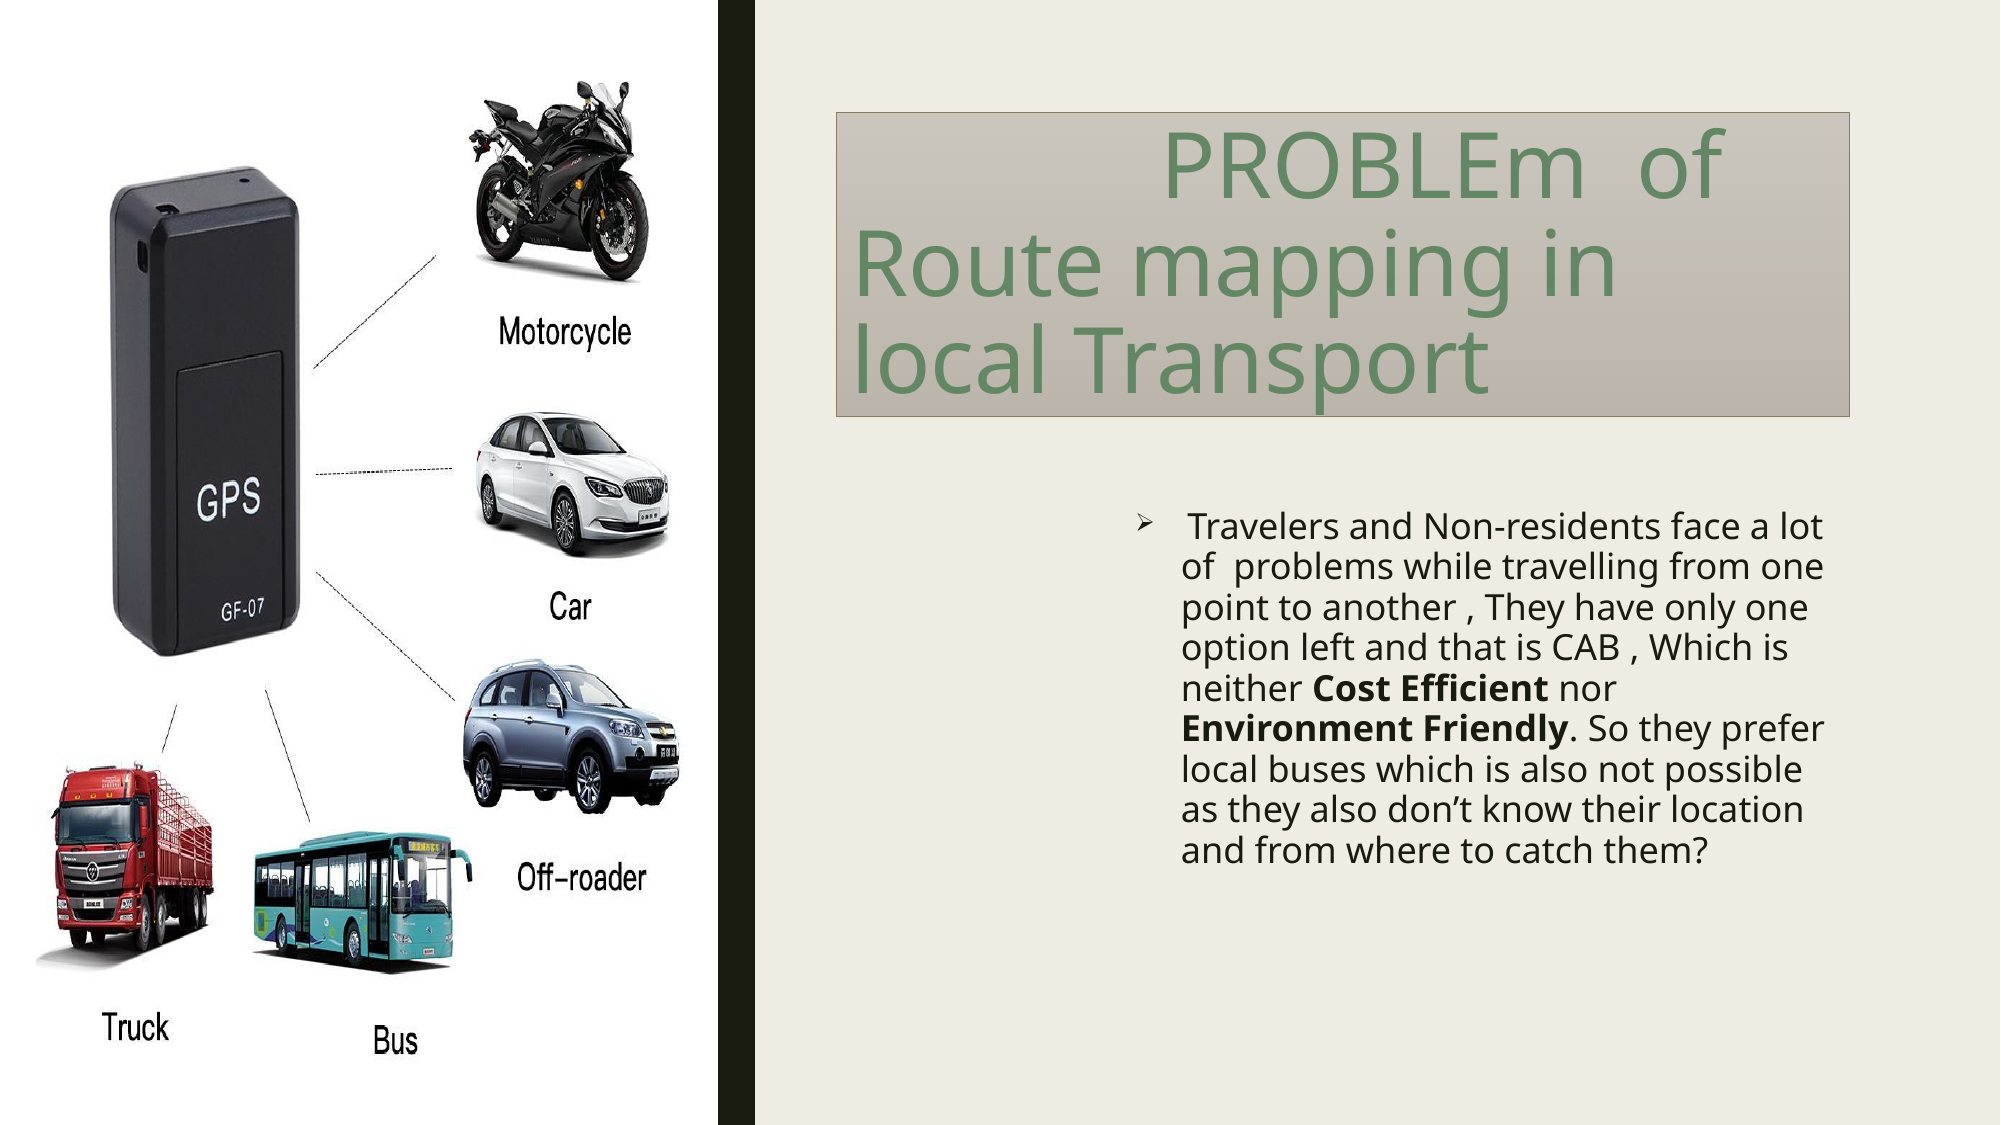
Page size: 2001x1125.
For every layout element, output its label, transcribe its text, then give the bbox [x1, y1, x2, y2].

picture [0, 0, 718, 1125]
text_box [758, 0, 2000, 1125]
title PROBLEm of Route mapping in local Transport [836, 112, 1850, 417]
text_box [718, 0, 758, 1125]
list Travelers and Non-residents face a lot of problems while travelling from one point to another , They have only one option left and that is CAB , Which is neither Cost Efficient nor Environment Friendly. So they prefer local buses which is also not possible as they also don’t know their location and from where to catch them? [1120, 499, 1850, 934]
